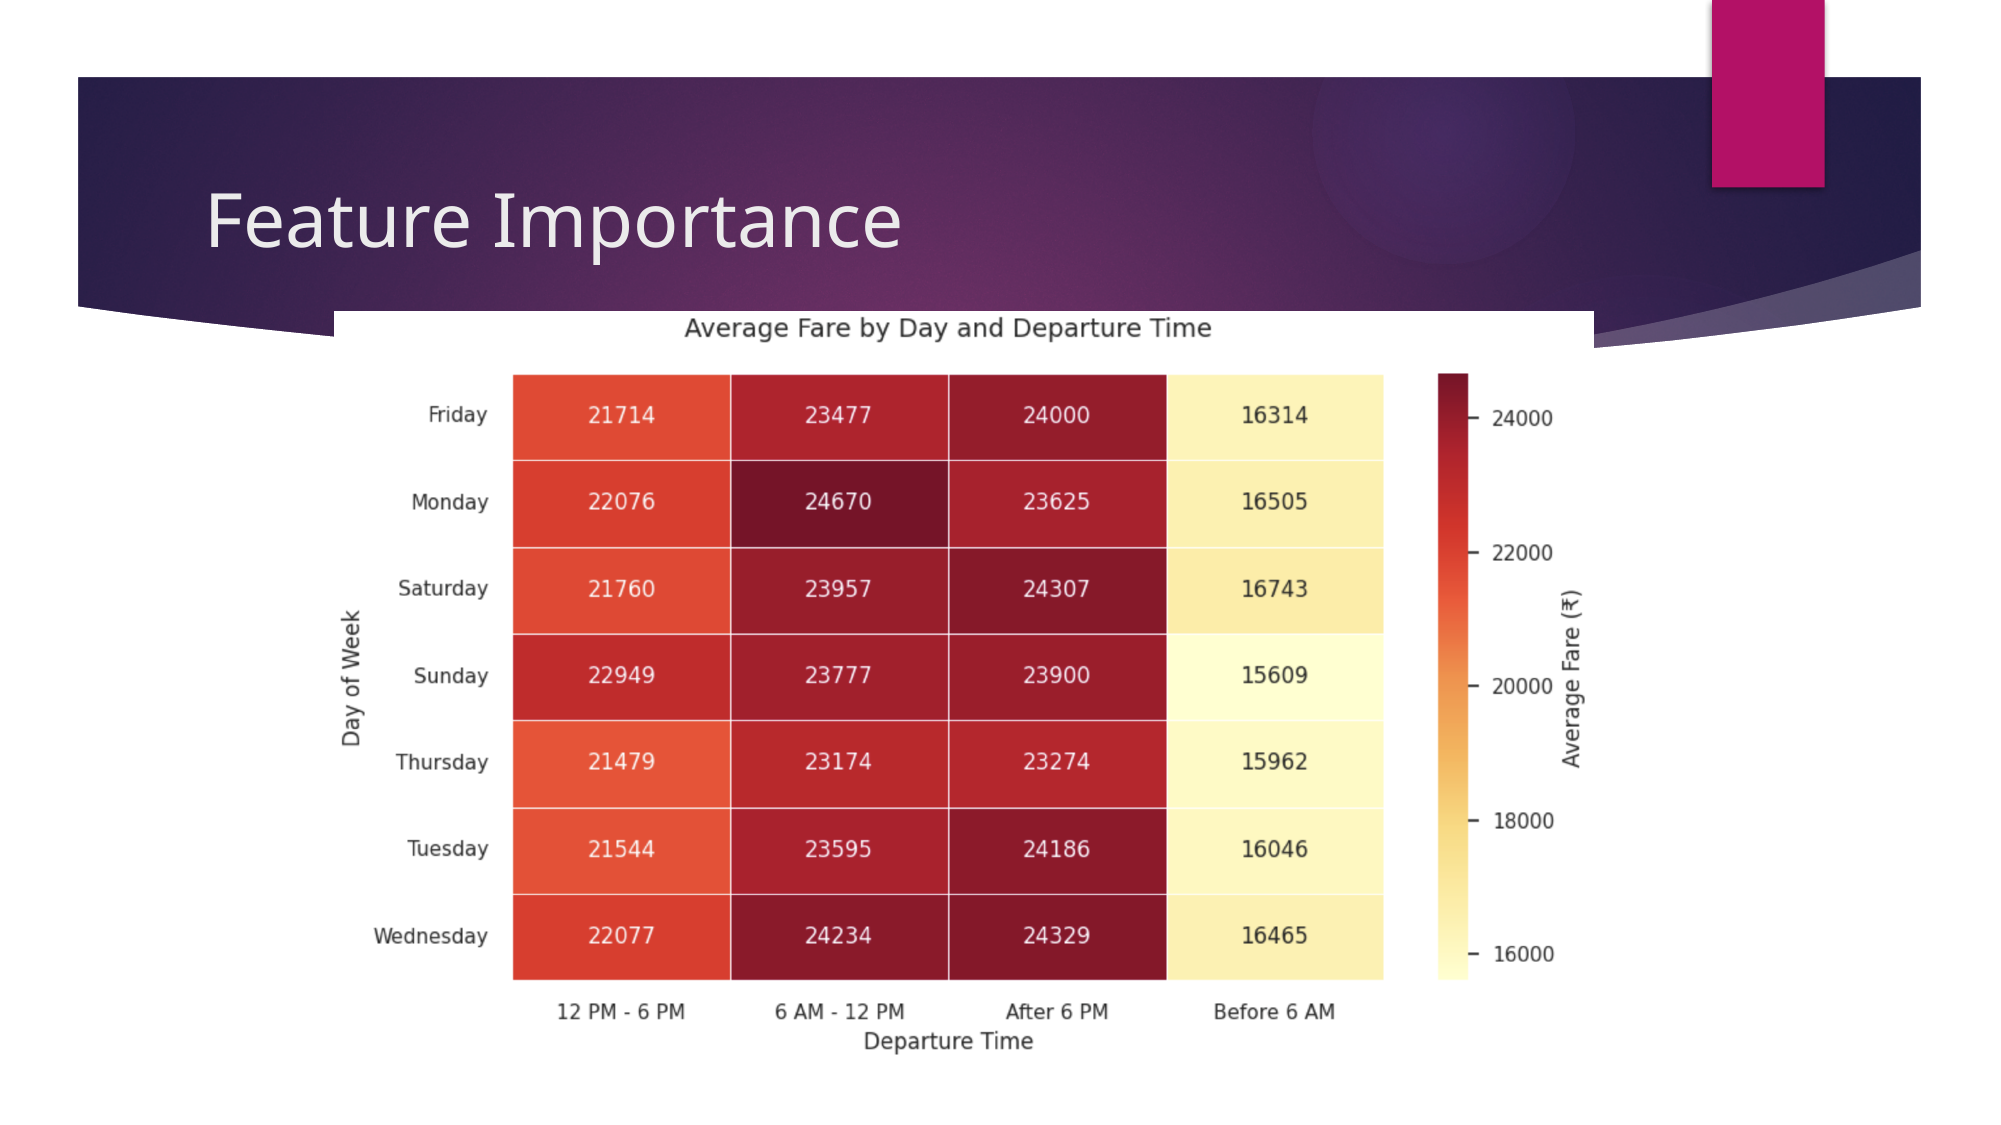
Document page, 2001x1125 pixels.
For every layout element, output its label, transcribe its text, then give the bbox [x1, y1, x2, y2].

title Feature Importance [189, 159, 1627, 276]
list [334, 311, 1594, 1062]
